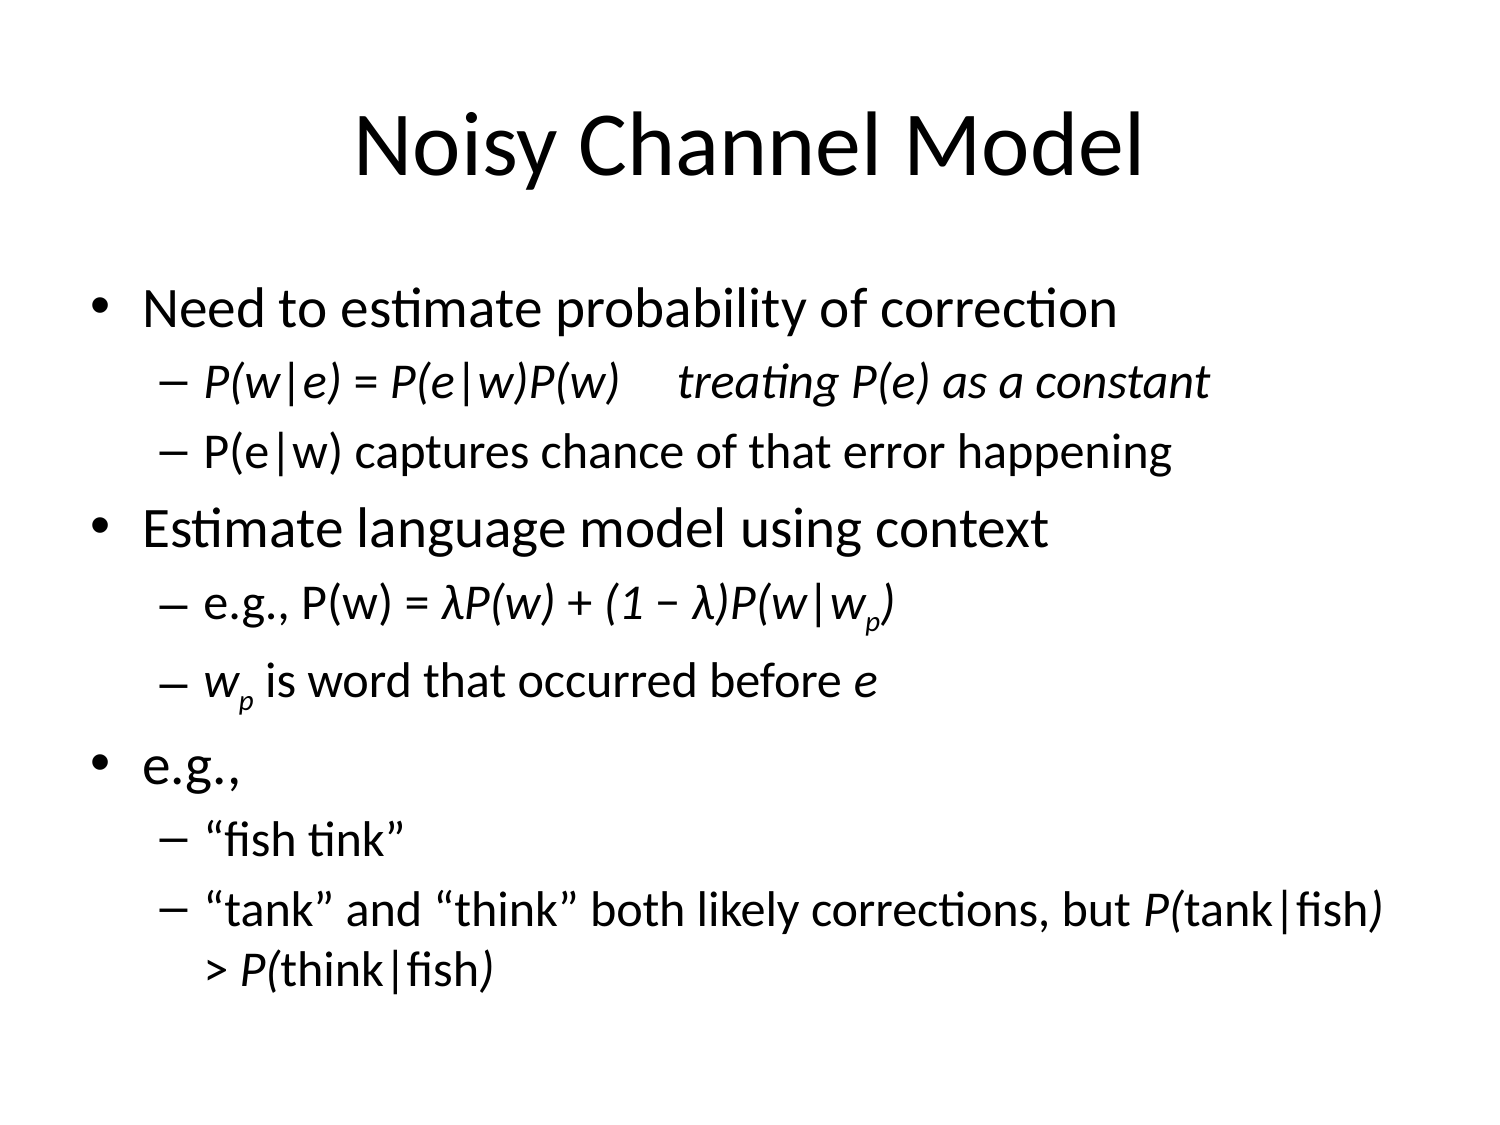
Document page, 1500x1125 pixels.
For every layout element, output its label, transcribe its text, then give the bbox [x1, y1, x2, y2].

title Noisy Channel Model [75, 45, 1425, 233]
list Need to estimate probability of correction P(w|e) = P(e|w)P(w) treating P(e) as a constant P(e|w) captures chance of that error happening Estimate language model using context e.g., P(w) = λP(w) + (1 − λ)P(w|wp) wp is word that occurred before e e.g., “fish tink” “tank” and “think” both likely corrections, but P(tank|fish) > P(think|fish) [75, 262, 1425, 1005]
